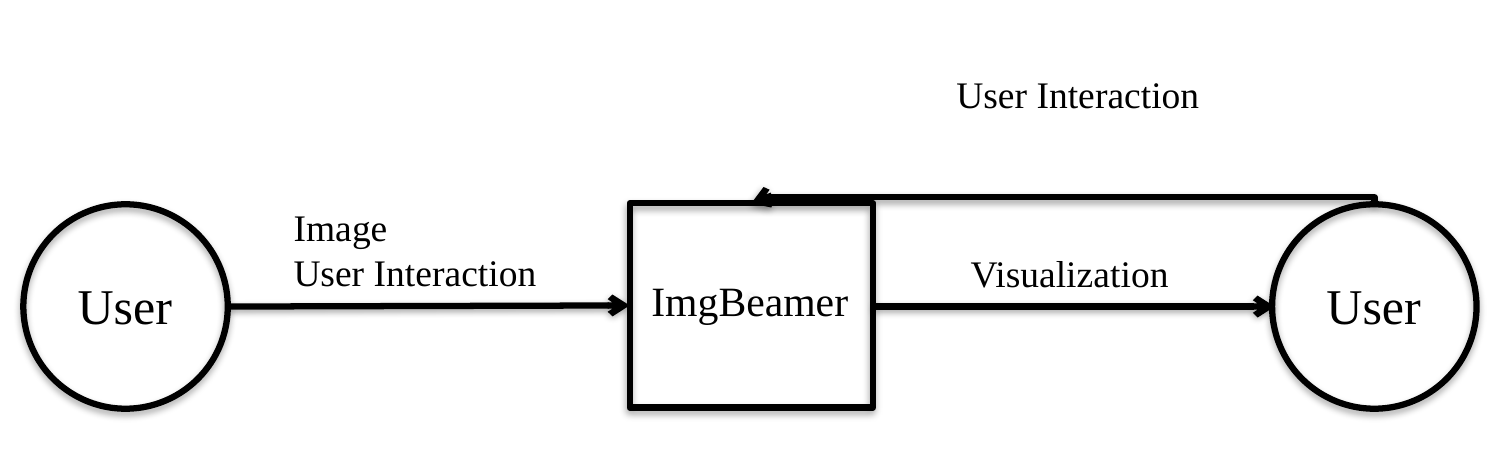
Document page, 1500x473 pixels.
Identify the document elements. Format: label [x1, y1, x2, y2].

text_box [23, 63, 1477, 409]
